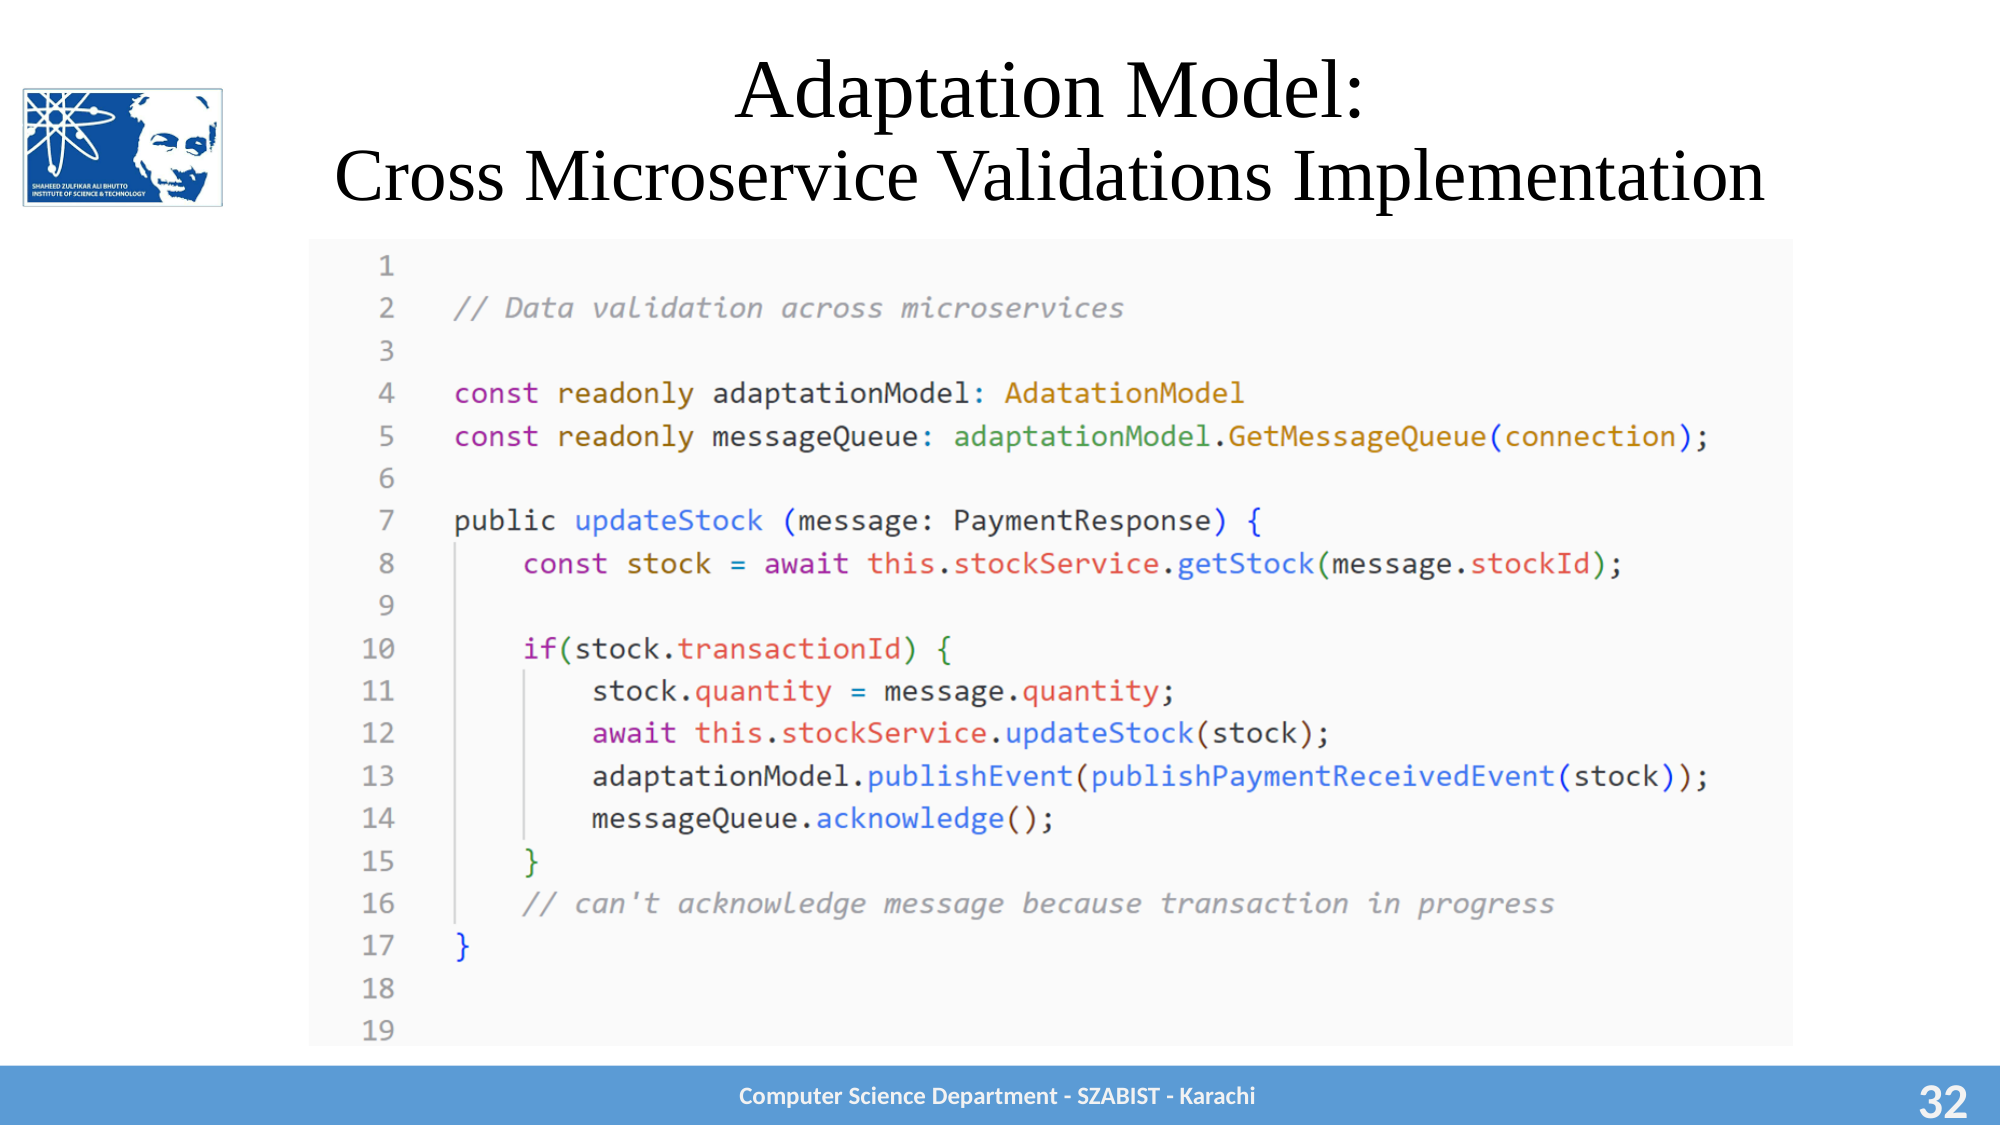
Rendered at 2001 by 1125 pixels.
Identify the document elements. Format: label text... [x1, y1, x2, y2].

slide_number 32 [1533, 1072, 1984, 1125]
footer Computer Science Department - SZABIST - Karachi [660, 1065, 1336, 1125]
title Adaptation Model: Cross Microservice Validations Implementation [245, 22, 1857, 240]
picture [308, 239, 1793, 1046]
picture [8, 33, 237, 262]
